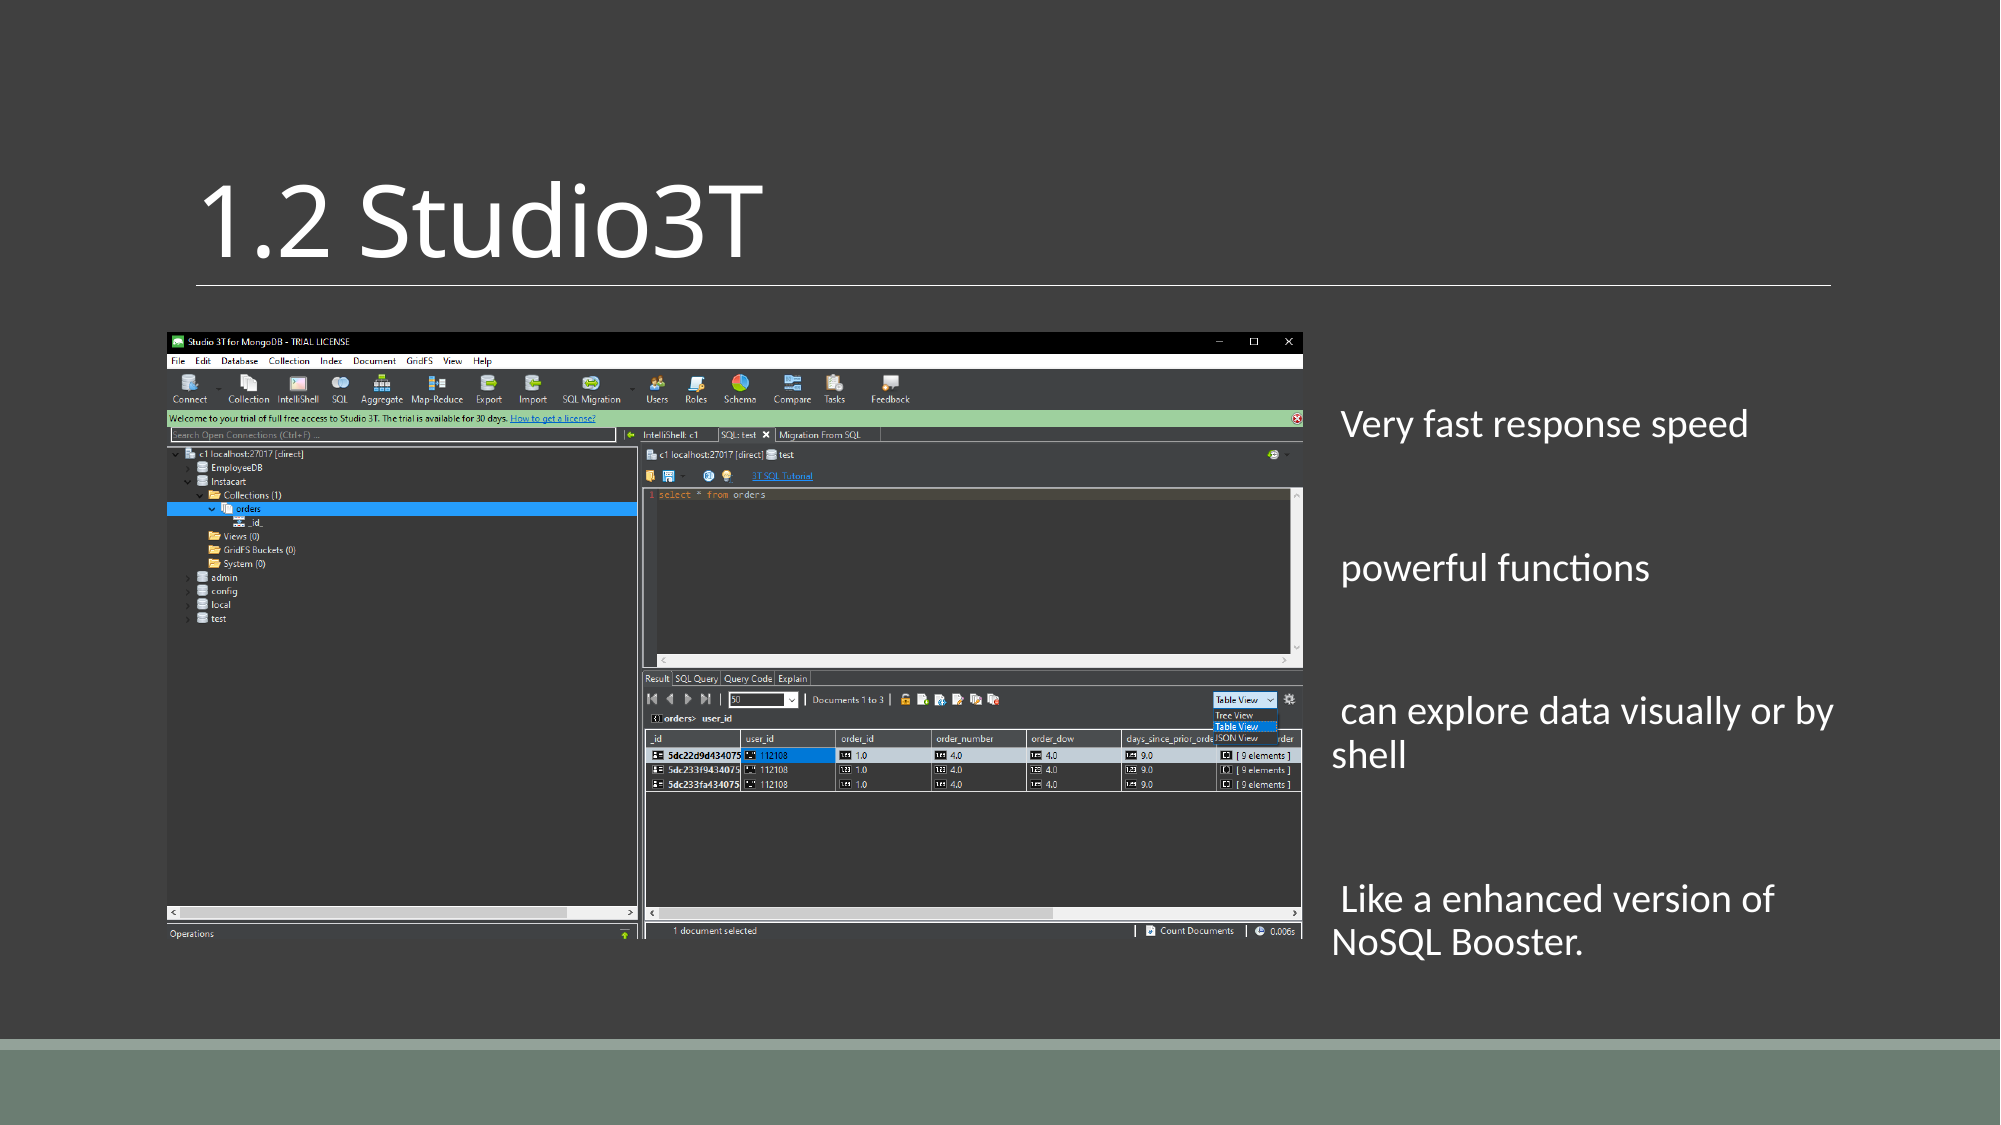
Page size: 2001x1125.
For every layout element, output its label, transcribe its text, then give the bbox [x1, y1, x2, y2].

text_box Very fast response speed powerful functions can explore data visually or by shell Like a enhanced version of NoSQL Booster. [1331, 318, 1868, 979]
title 1.2 Studio3T [180, 47, 1830, 285]
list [167, 331, 1303, 940]
